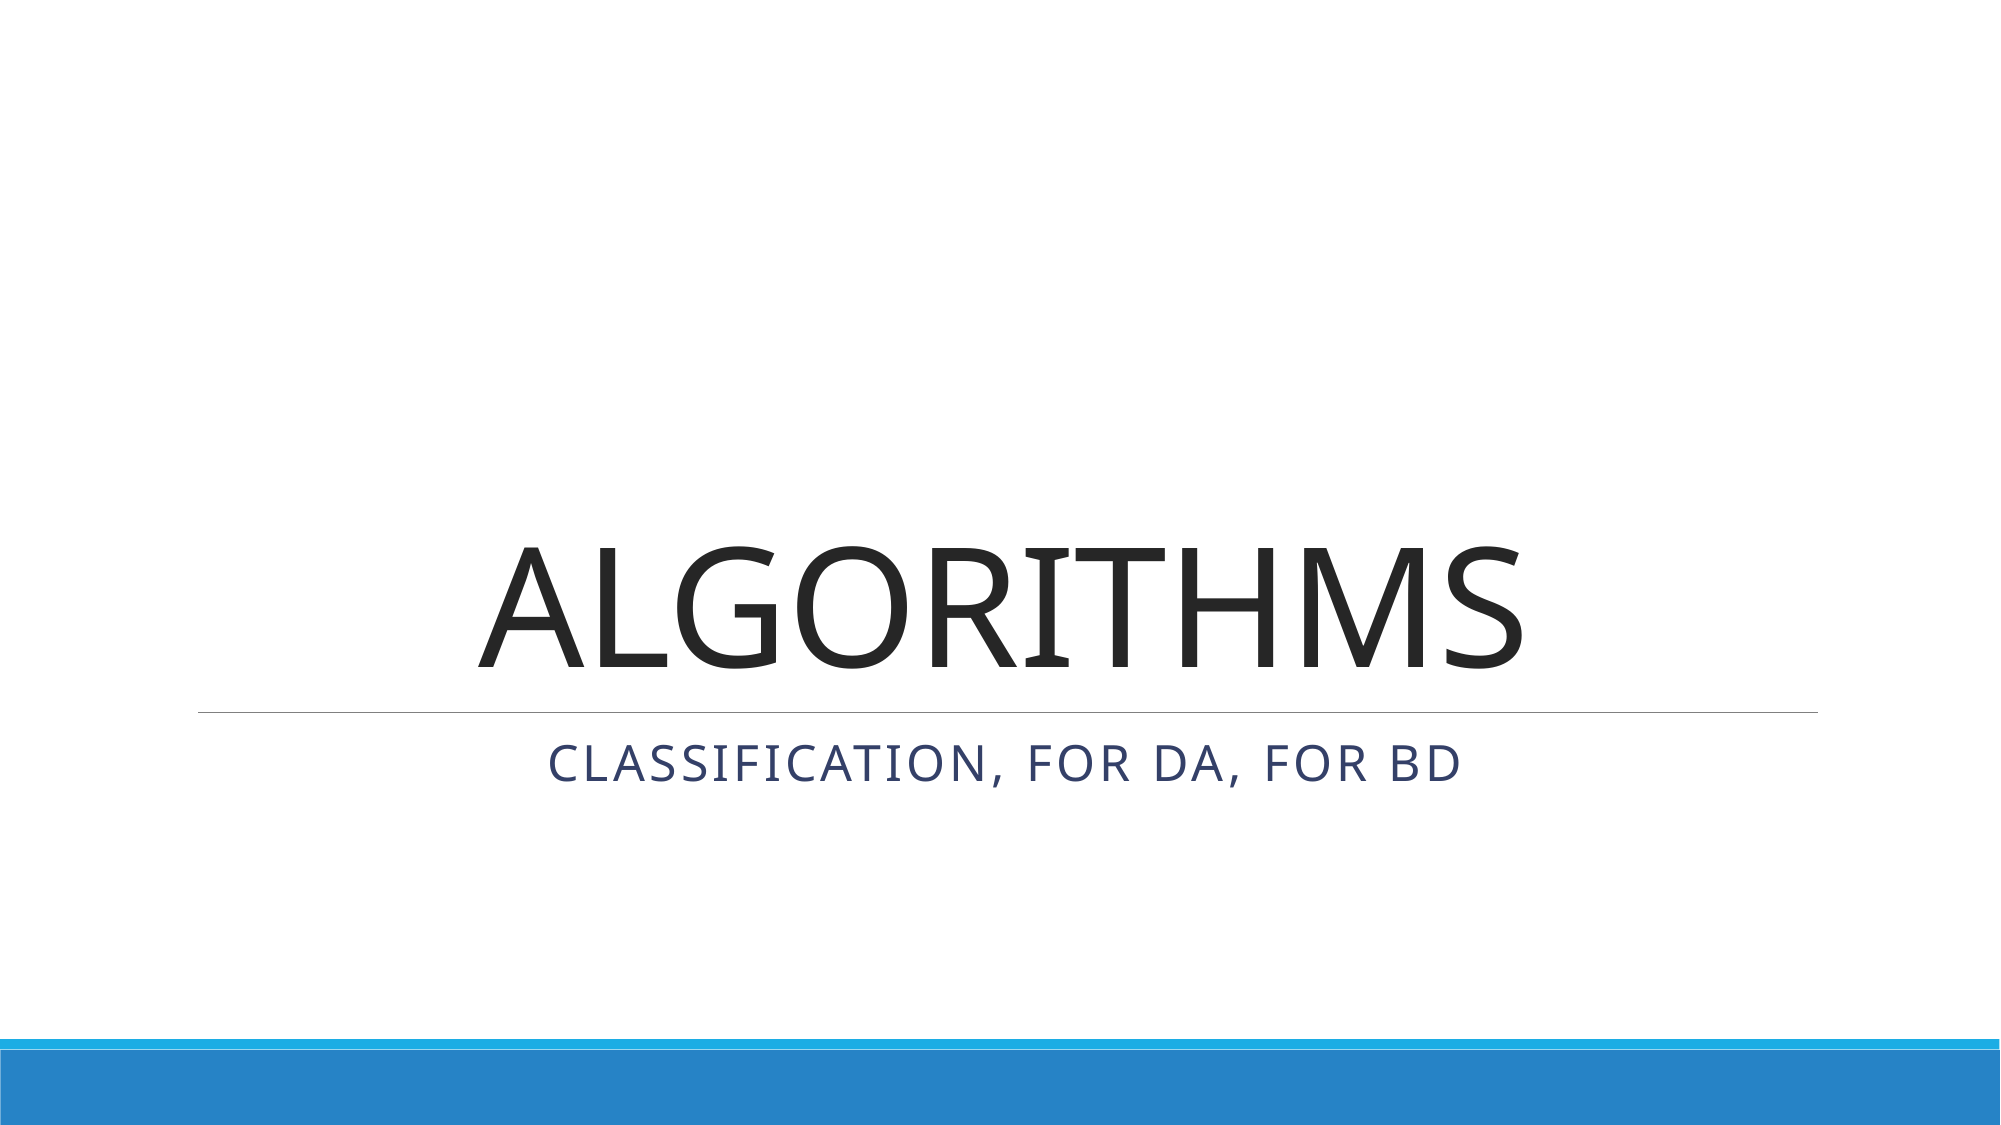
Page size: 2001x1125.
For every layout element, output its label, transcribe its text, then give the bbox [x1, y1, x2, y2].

list Classification, for Da, for BD [180, 730, 1830, 918]
title ALGORITHMS [180, 124, 1830, 710]
